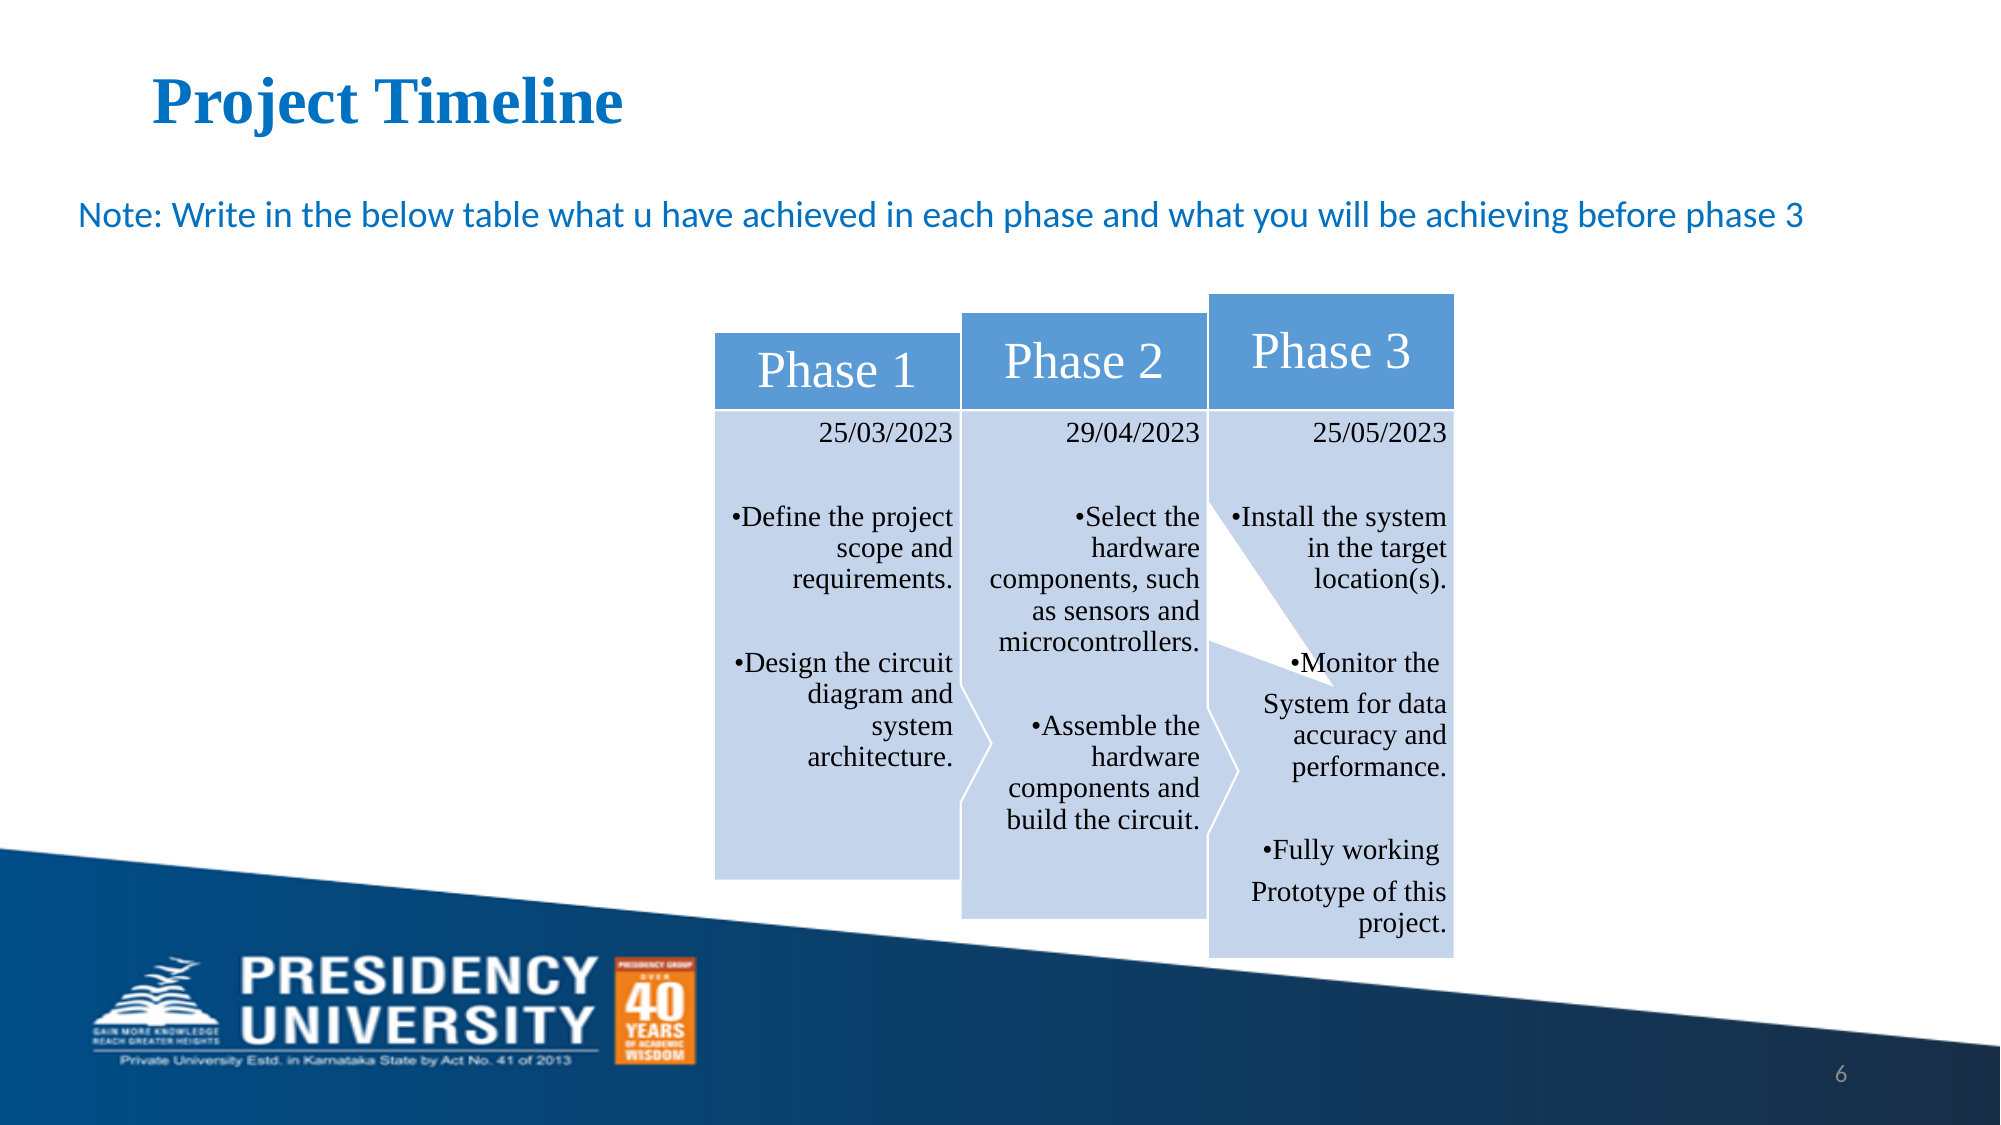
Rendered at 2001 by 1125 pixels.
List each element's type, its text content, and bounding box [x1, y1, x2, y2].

text_box Note: Write in the below table what u have achieved in each phase and what you will be achieving before phase 3 [63, 182, 1821, 242]
picture [0, 845, 2000, 1125]
title Project Timeline [137, 53, 1863, 152]
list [221, 293, 1947, 960]
slide_number 6 [1412, 1042, 1863, 1103]
